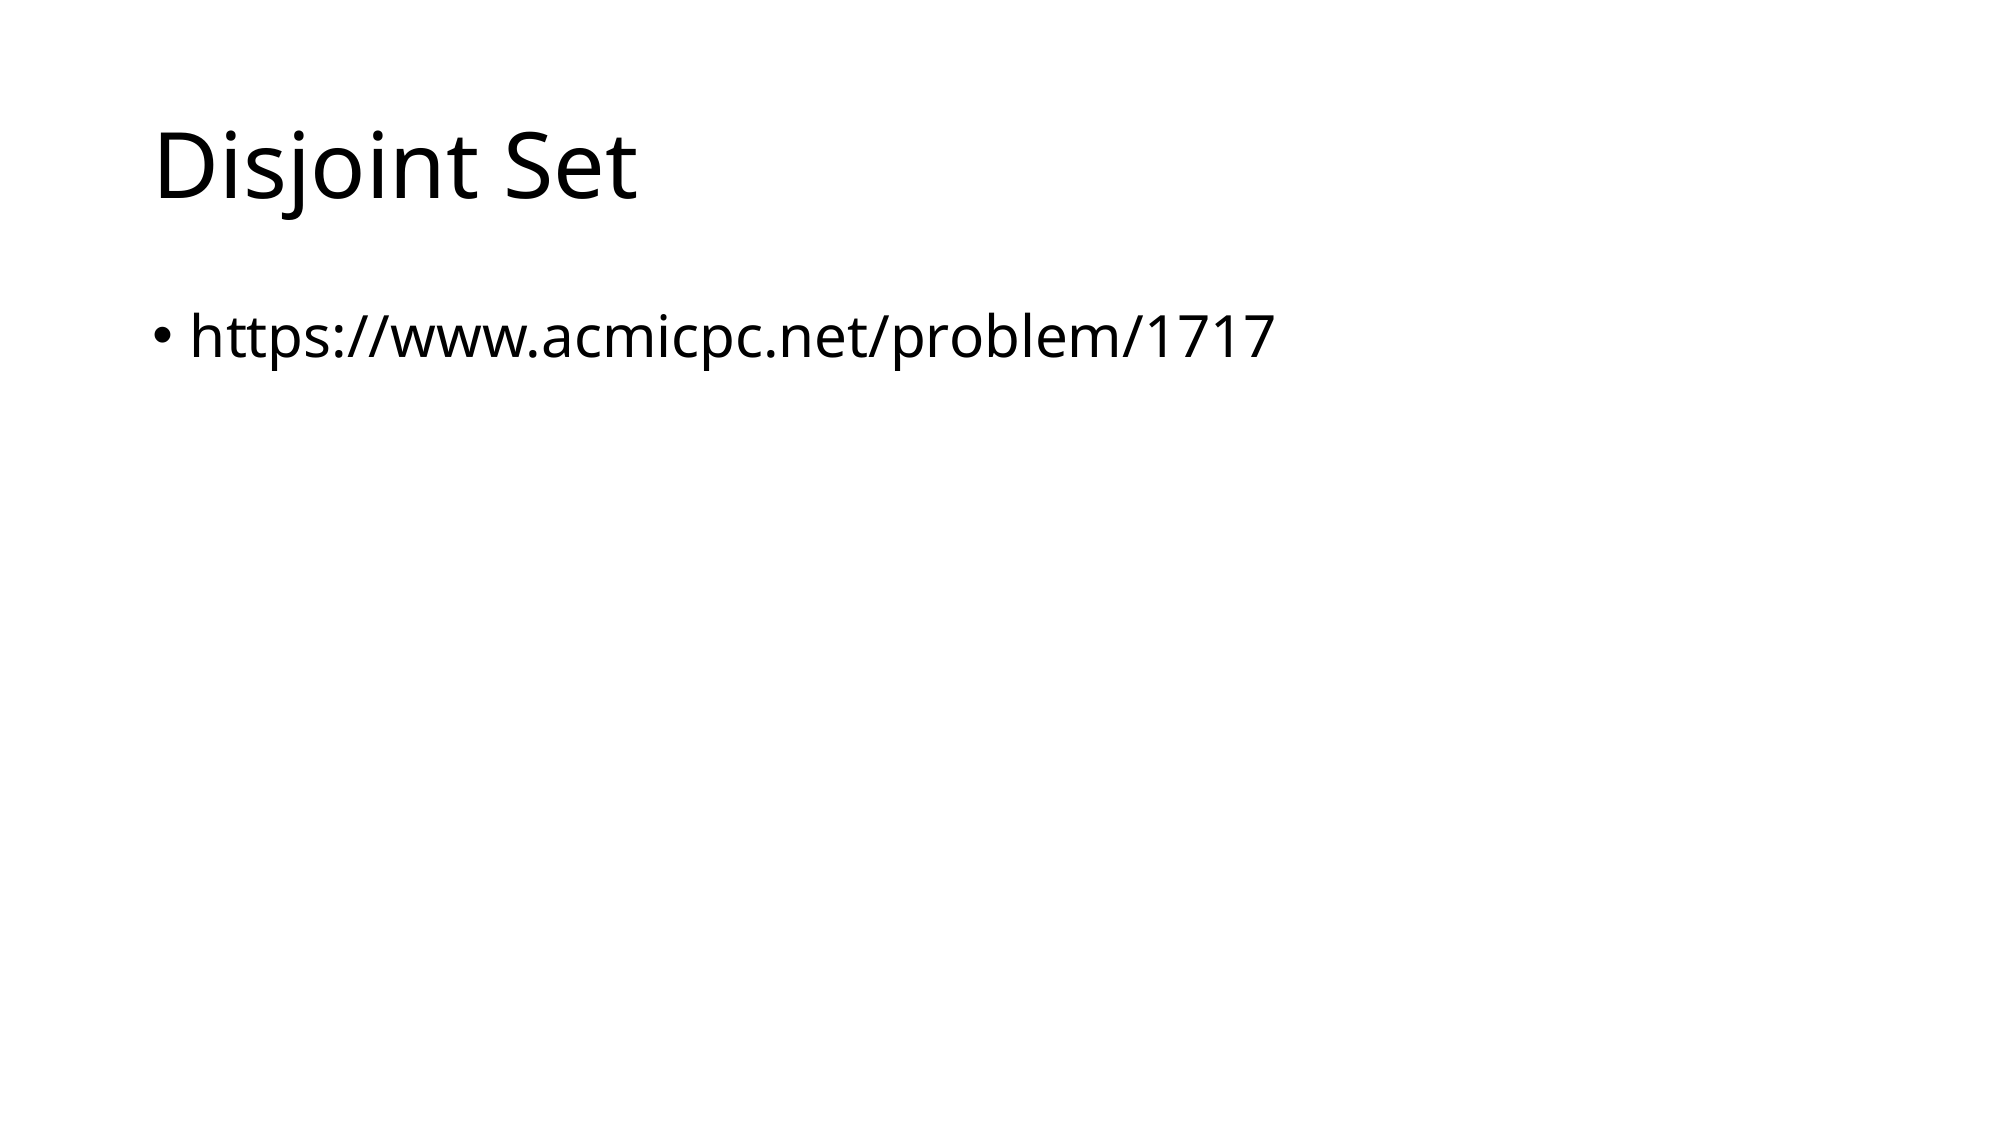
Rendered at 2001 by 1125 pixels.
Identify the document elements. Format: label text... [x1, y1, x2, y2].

list https://www.acmicpc.net/problem/1717 [137, 299, 1863, 1014]
title Disjoint Set [137, 59, 1863, 278]
